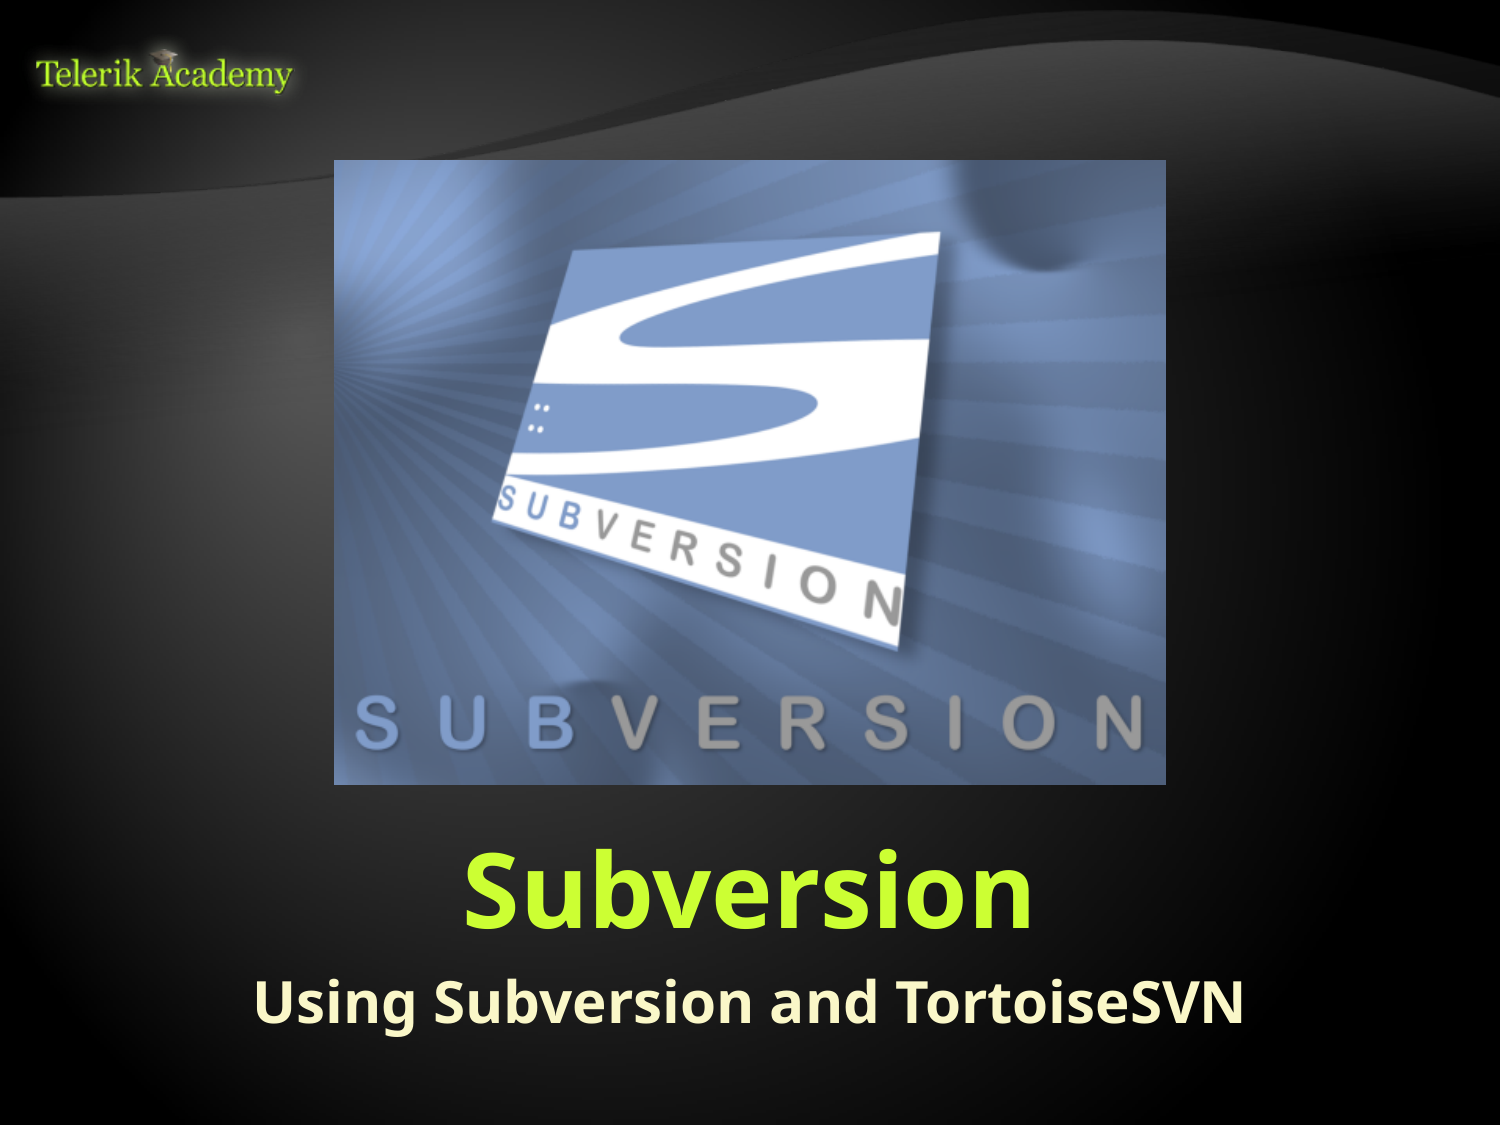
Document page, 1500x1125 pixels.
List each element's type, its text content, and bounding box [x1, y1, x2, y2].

title Subversion [99, 834, 1400, 947]
subtitle Using Subversion and TortoiseSVN [99, 953, 1400, 1047]
picture [0, 0, 1500, 1125]
